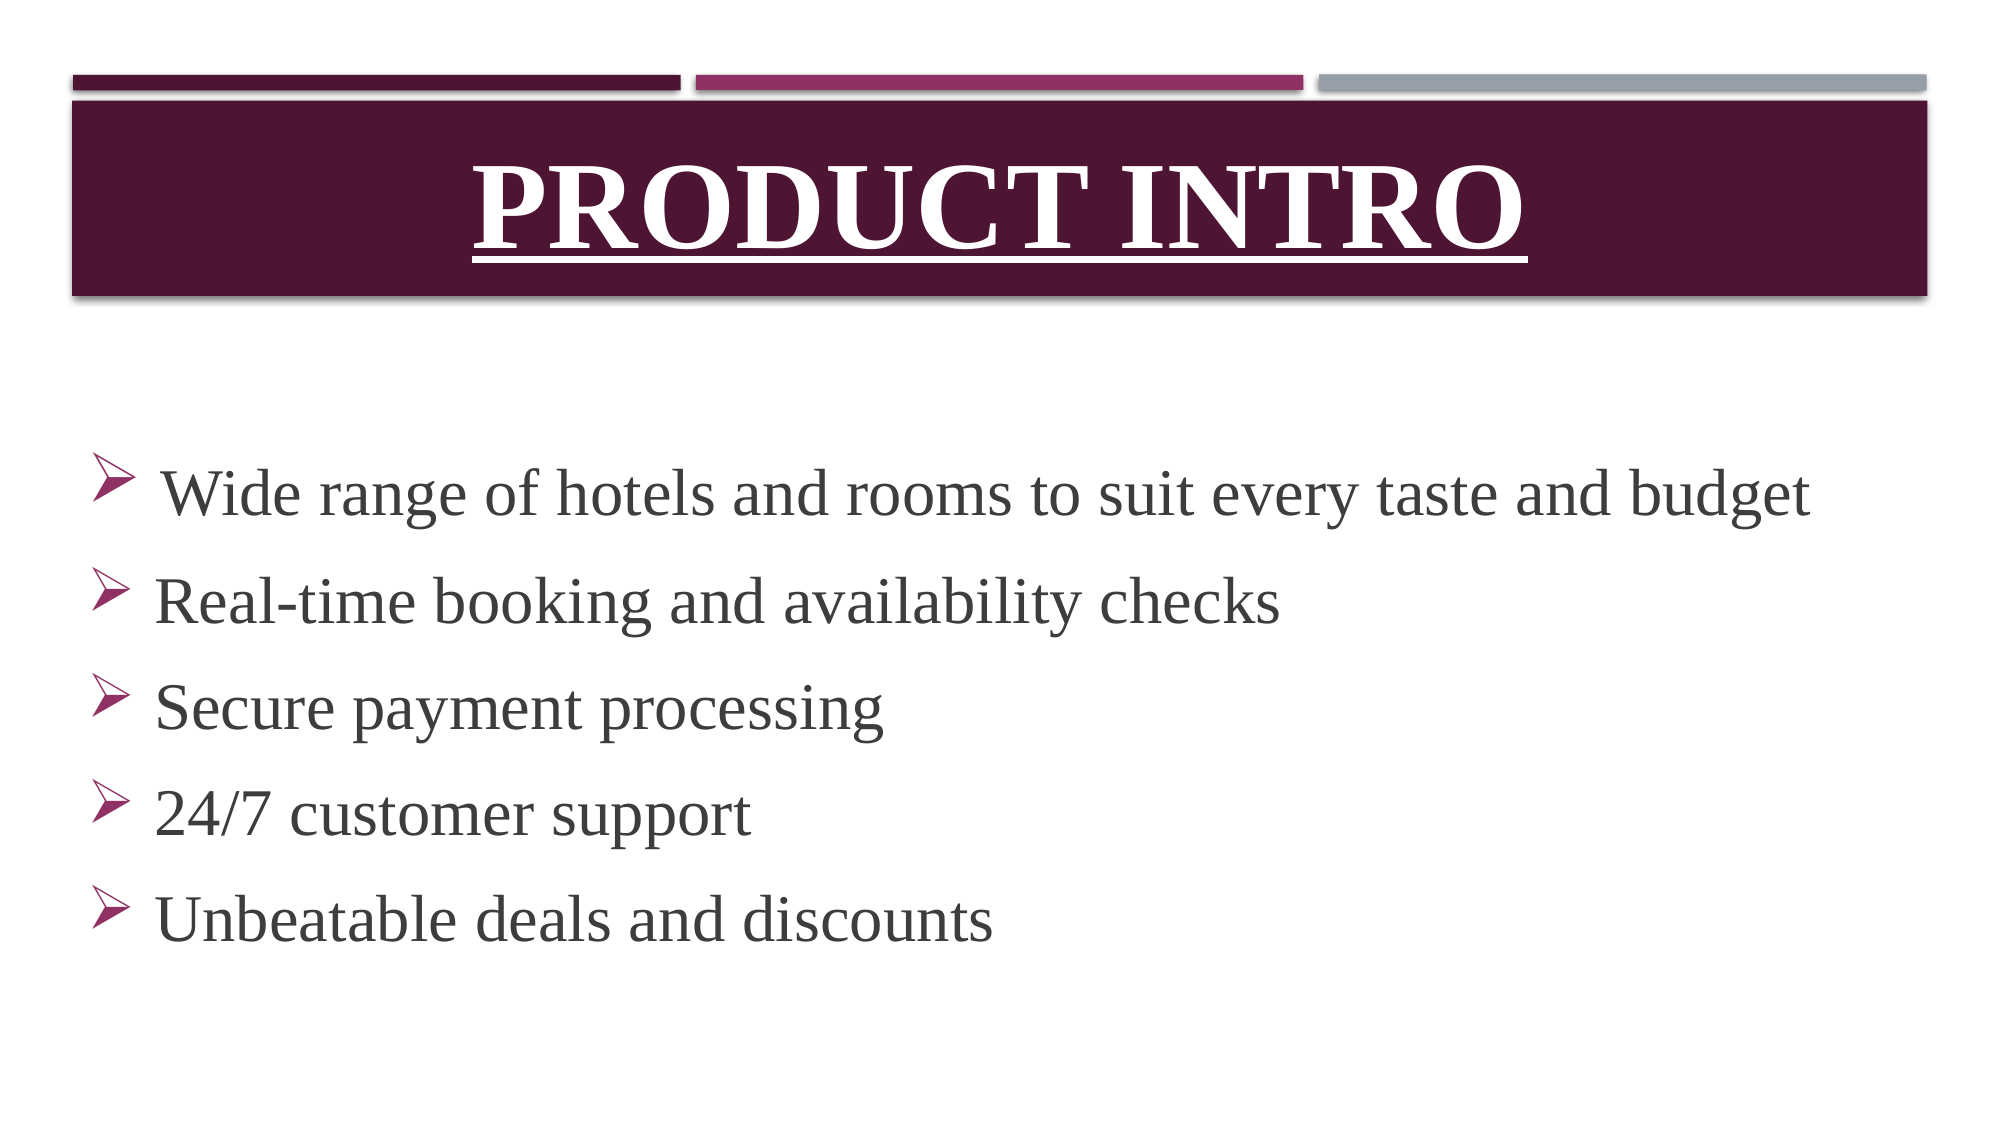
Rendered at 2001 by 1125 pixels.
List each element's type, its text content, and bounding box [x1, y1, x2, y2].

list Wide range of hotels and rooms to suit every taste and budget Real-time booking and availability checks Secure payment processing 24/7 customer support Unbeatable deals and discounts [72, 330, 1931, 1066]
title PRODUCT INTRO [95, 115, 1905, 282]
